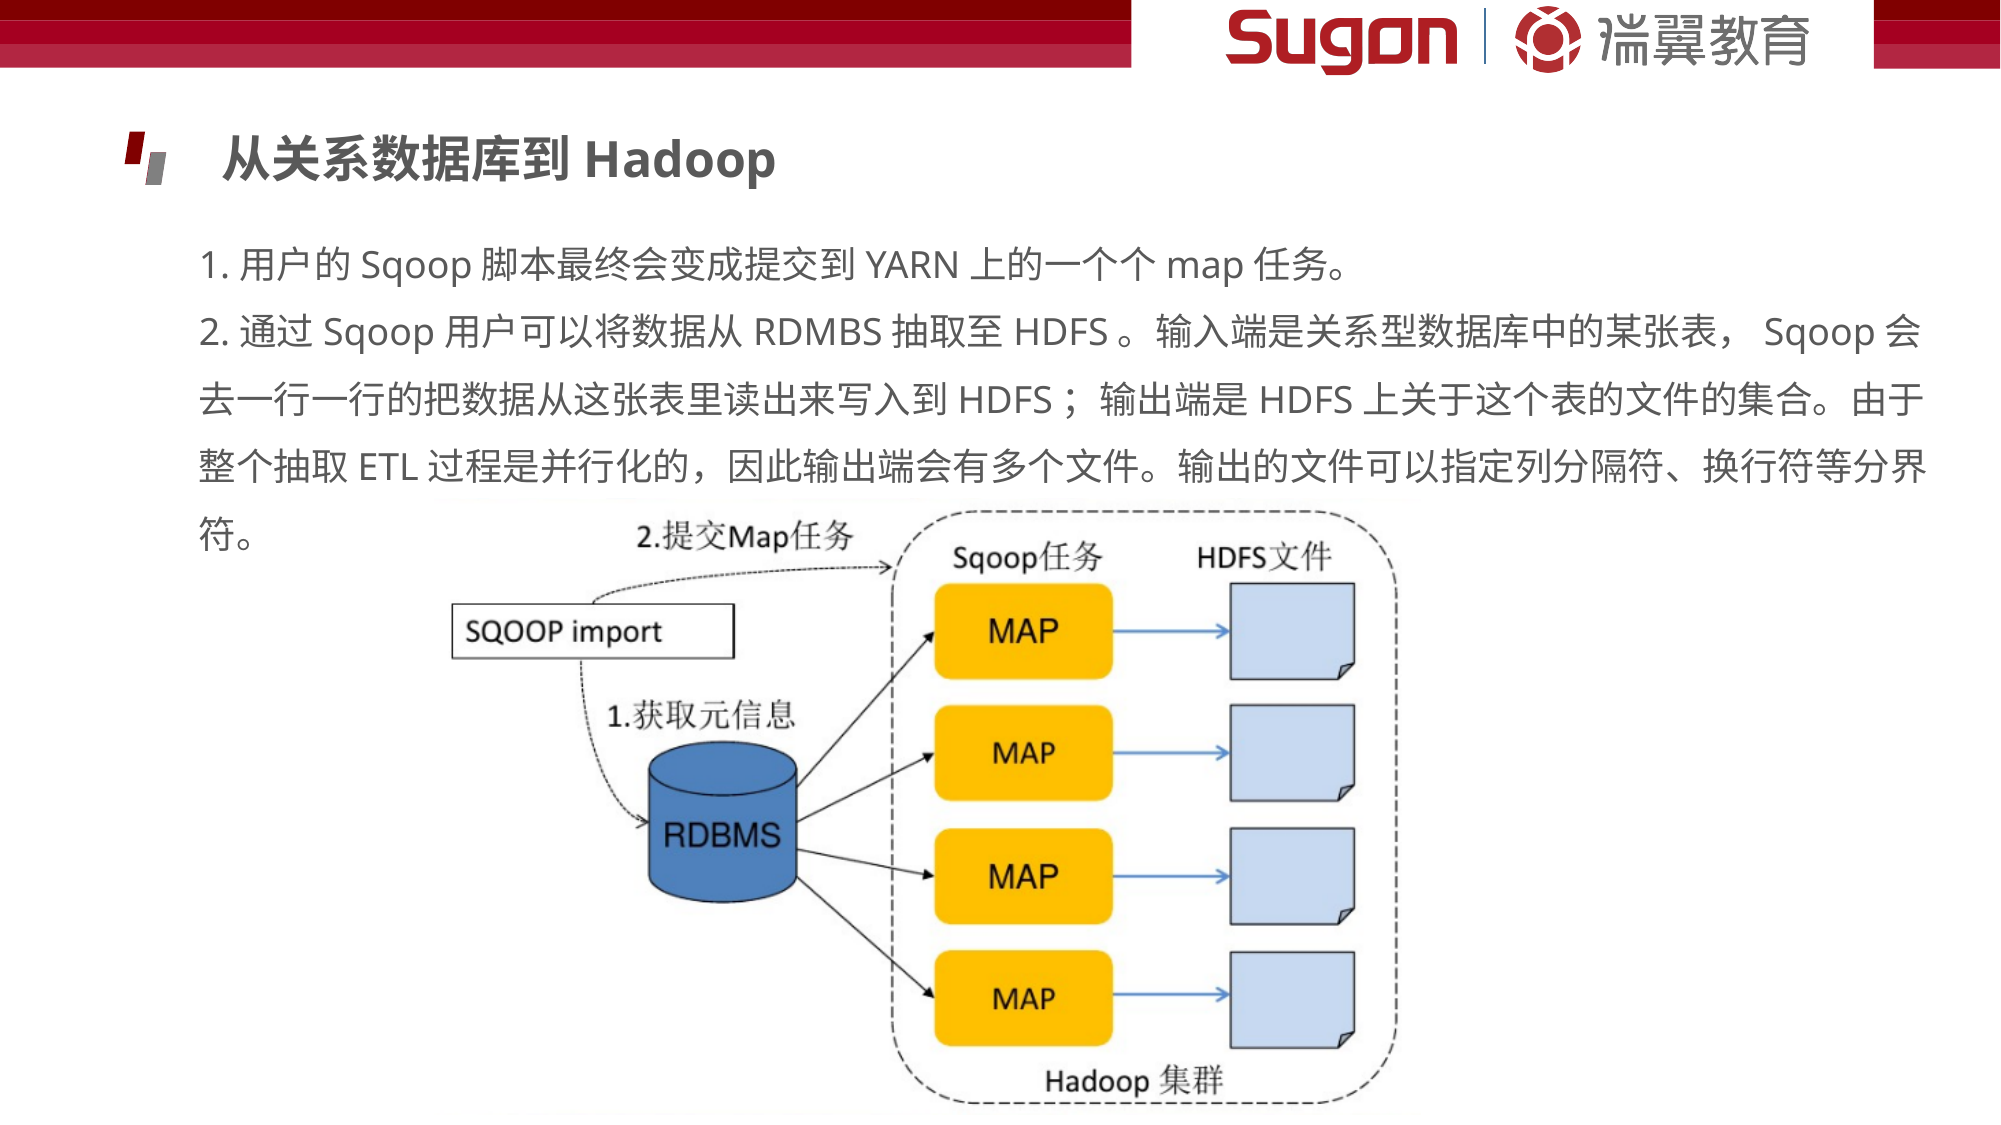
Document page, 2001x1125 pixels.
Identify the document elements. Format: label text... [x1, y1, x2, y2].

text_box 1.用户的Sqoop脚本最终会变成提交到YARN上的一个个map任务。 2.通过Sqoop用户可以将数据从RDMBS抽取至HDFS。输入端是关系型数据库中的某张表，Sqoop会去一行一行的把数据从这张表里读出来写入到HDFS；输出端是HDFS上关于这个表的文件的集合。由于整个抽取ETL过程是并行化的，因此输出端会有多个文件。输出的文件可以指定列分隔符、换行符等分界符。 [183, 210, 1947, 563]
text_box [123, 130, 147, 166]
text_box [144, 151, 168, 186]
picture [433, 498, 1421, 1115]
text_box 从关系数据库到Hadoop [183, 120, 1137, 195]
picture [1194, 0, 1484, 102]
picture [1515, 6, 1809, 73]
